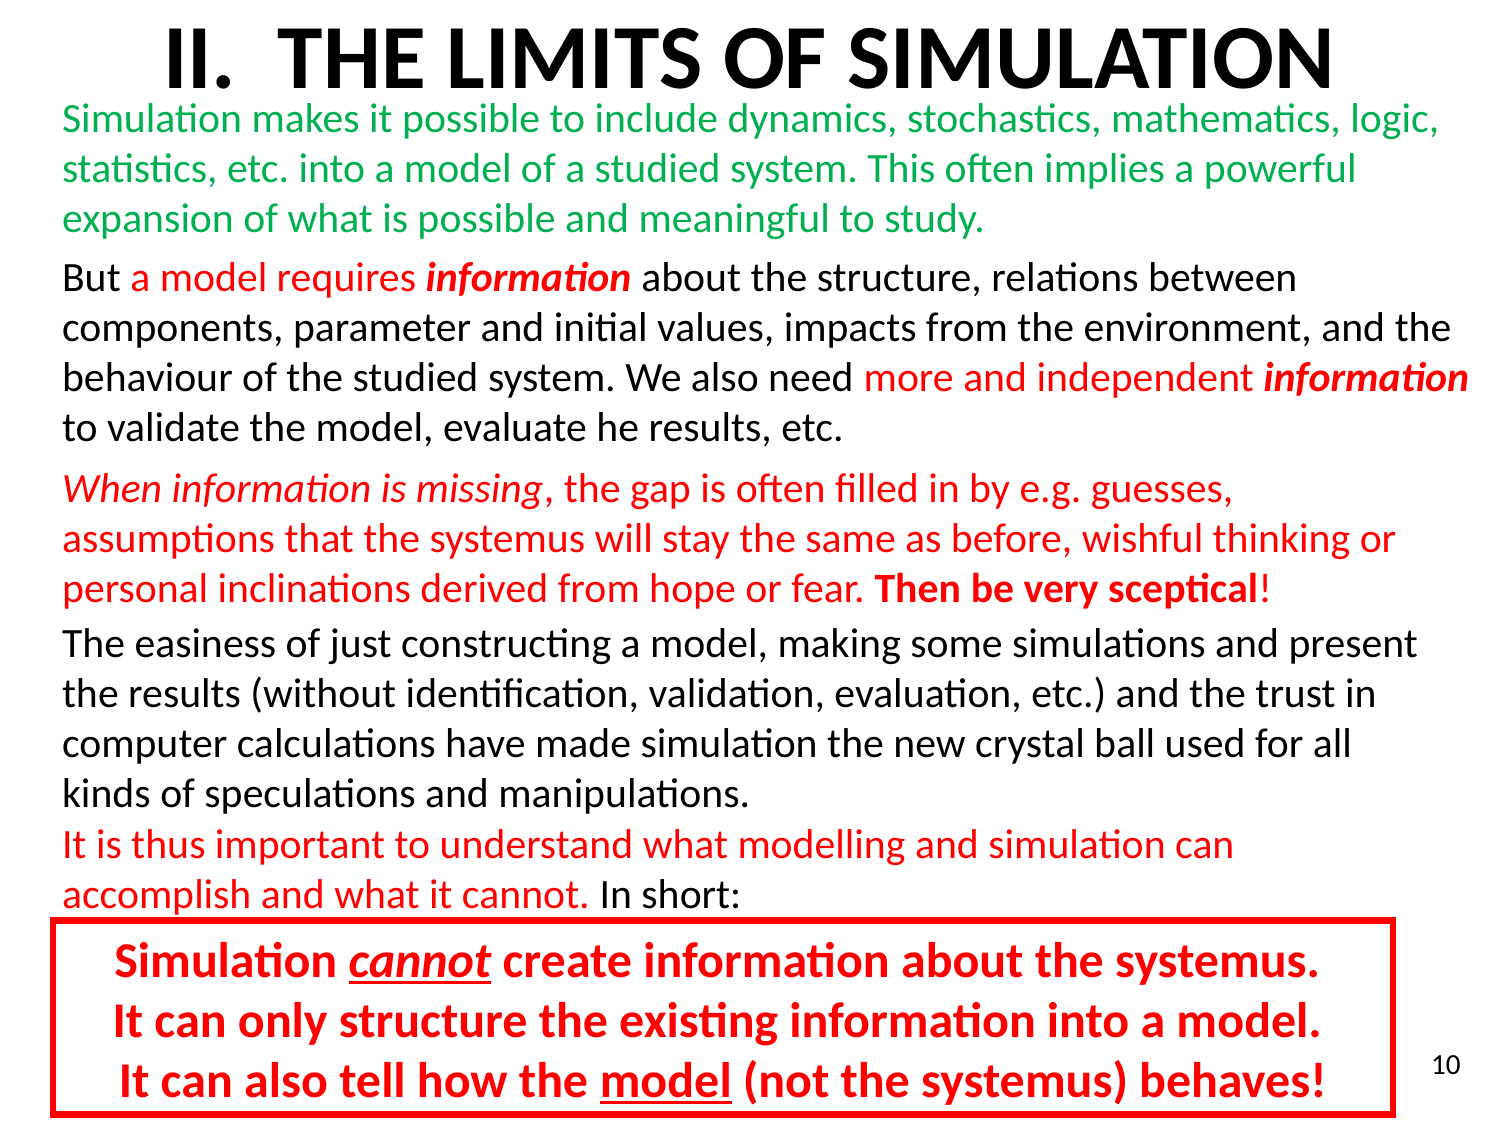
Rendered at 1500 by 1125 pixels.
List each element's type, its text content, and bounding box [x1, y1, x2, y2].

text_box Simulation cannot create information about the systemus. It can only structure the existing information into a model. It can also tell how the model (not the systemus) behaves! [52, 920, 1393, 1115]
text_box The easiness of just constructing a model, making some simulations and present the results (without identification, validation, evaluation, etc.) and the trust in computer calculations have made simulation the new crystal ball used for all kinds of speculations and manipulations. [47, 608, 1460, 824]
text_box When information is missing, the gap is often filled in by e.g. guesses, assumptions that the systemus will stay the same as before, wishful thinking or personal inclinations derived from hope or fear. Then be very sceptical! [47, 453, 1422, 619]
title II. THE LIMITS OF SIMULATION [112, 6, 1388, 83]
slide_number 10 [1414, 1020, 1476, 1106]
text_box But a model requires information about the structure, relations between components, parameter and initial values, impacts from the environment, and the behaviour of the studied system. We also need more and independent information to validate the model, evaluate he results, etc. [47, 249, 1491, 457]
text_box Simulation makes it possible to include dynamics, stochastics, mathematics, logic, statistics, etc. into a model of a studied system. This often implies a powerful expansion of what is possible and meaningful to study. [47, 83, 1491, 249]
text_box It is thus important to understand what modelling and simulation can accomplish and what it cannot. In short: [47, 809, 1399, 925]
